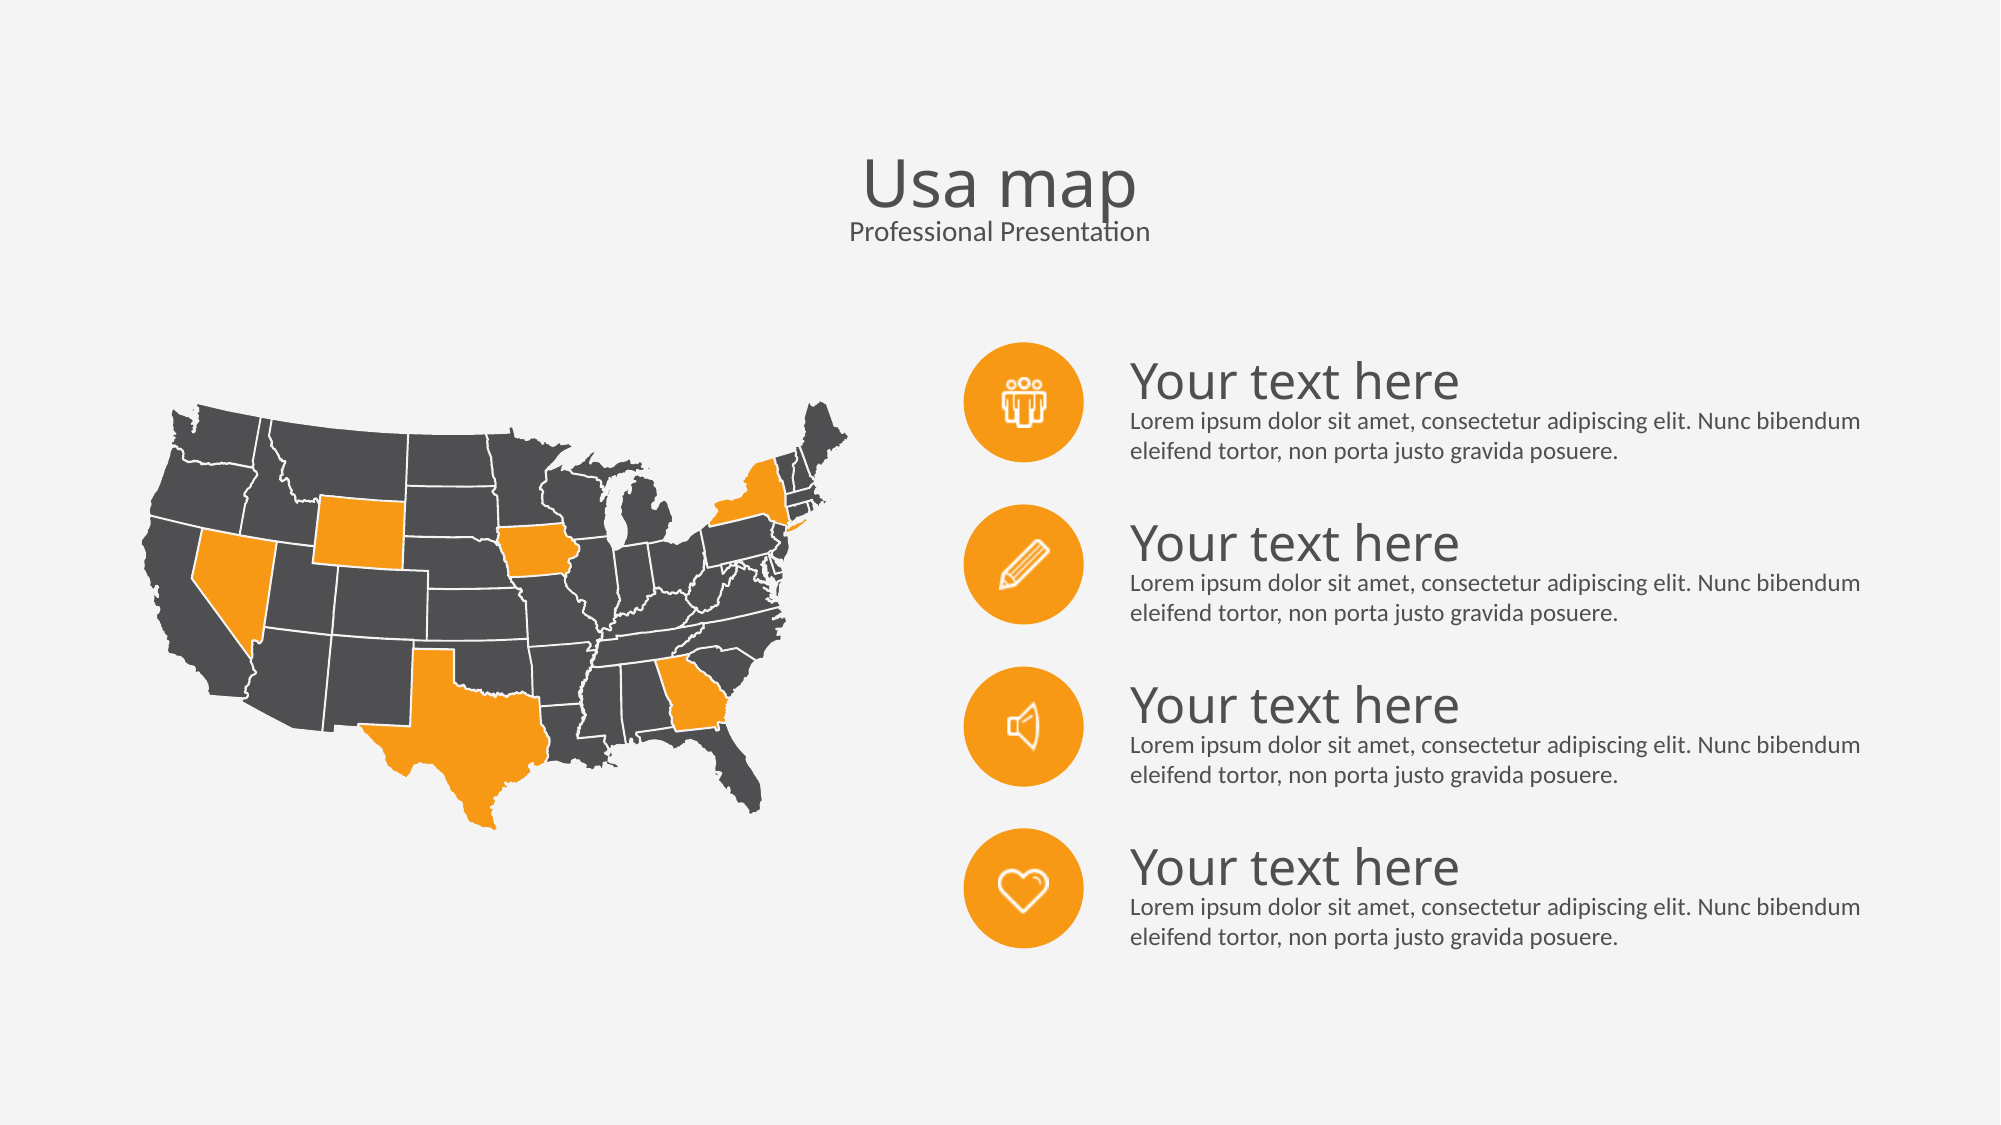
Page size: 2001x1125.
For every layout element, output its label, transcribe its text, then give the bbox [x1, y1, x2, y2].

text_box Lorem ipsum dolor sit amet, consectetur adipiscing elit. Nunc bibendum eleifend tortor, non porta justo gravida posuere. [1115, 904, 1924, 958]
text_box [962, 665, 1085, 788]
text_box Lorem ipsum dolor sit amet, consectetur adipiscing elit. Nunc bibendum eleifend tortor, non porta justo gravida posuere. [1115, 742, 1924, 796]
text_box Your text here [1115, 828, 1924, 904]
text_box Your text here [1115, 504, 1924, 580]
text_box Lorem ipsum dolor sit amet, consectetur adipiscing elit. Nunc bibendum eleifend tortor, non porta justo gravida posuere. [1115, 580, 1924, 634]
picture [998, 866, 1049, 917]
picture [998, 701, 1049, 752]
picture [999, 539, 1050, 590]
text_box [140, 400, 849, 832]
text_box [962, 503, 1085, 626]
text_box Lorem ipsum dolor sit amet, consectetur adipiscing elit. Nunc bibendum eleifend tortor, non porta justo gravida posuere. [1115, 418, 1924, 472]
picture [999, 377, 1050, 428]
text_box [962, 827, 1085, 950]
text_box Your text here [1115, 666, 1924, 742]
text_box Your text here [1115, 342, 1924, 418]
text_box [132, 133, 1868, 255]
text_box [962, 341, 1085, 464]
